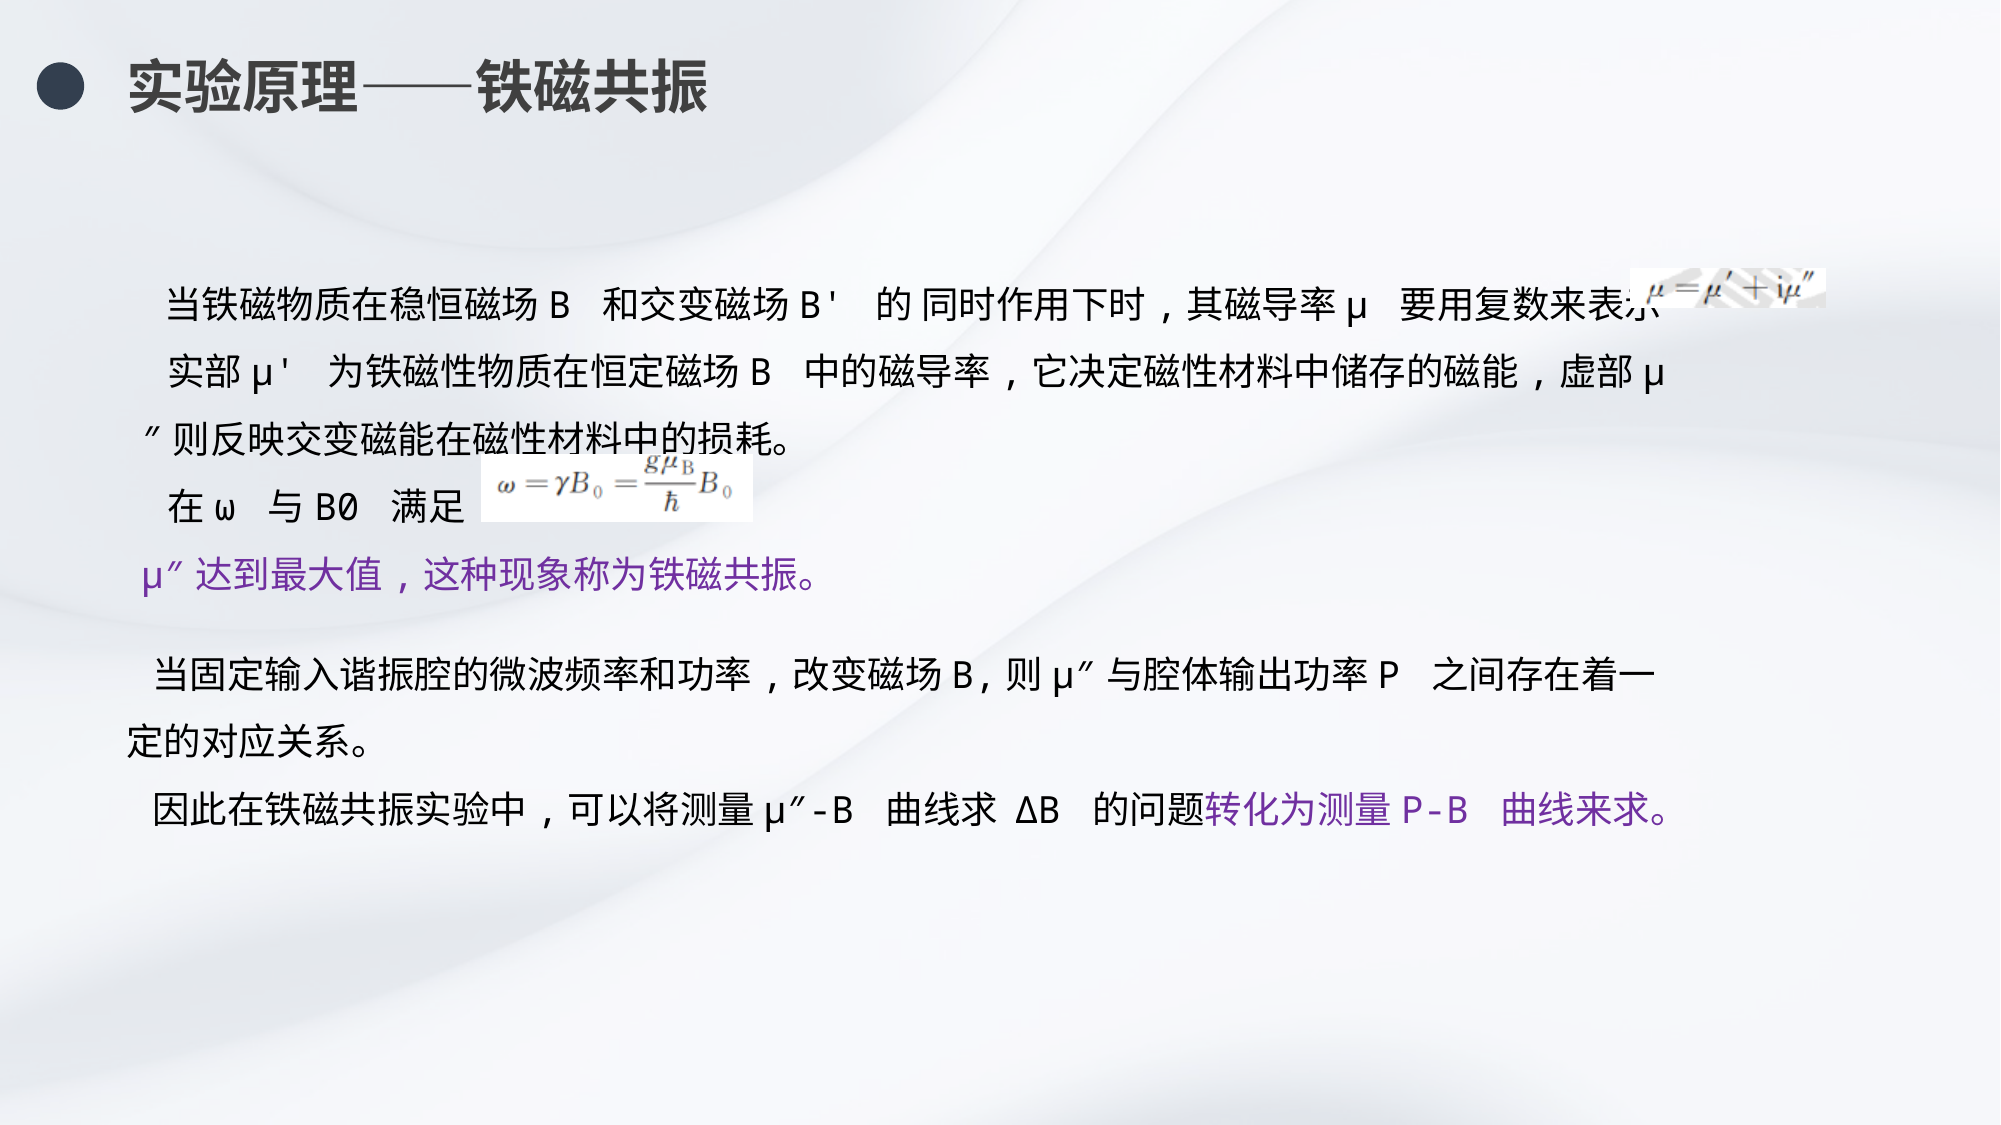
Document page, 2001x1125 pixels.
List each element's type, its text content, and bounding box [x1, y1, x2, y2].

text_box 当铁磁物质在稳恒磁场B 和交变磁场B' 的 同时作用下时,其磁导率μ 要用复数来表示 实部μ' 为铁磁性物质在恒定磁场B 中的磁导率,它决定磁性材料中储存的磁能,虚部μ″则反映交变磁能在磁性材料中的损耗。 在ω 与B0 满足 μ″达到最大值,这种现象称为铁磁共振。 [126, 251, 1695, 604]
picture [481, 454, 753, 522]
picture [1630, 268, 1826, 308]
text_box 实验原理——铁磁共振 [111, 43, 853, 128]
text_box 当固定输入谐振腔的微波频率和功率,改变磁场B,则μ″与腔体输出功率P 之间存在着一定的对应关系。 因此在铁磁共振实验中,可以将测量μ″-B 曲线求 ΔB 的问题转化为测量P-B 曲线来求。 [111, 620, 1680, 838]
